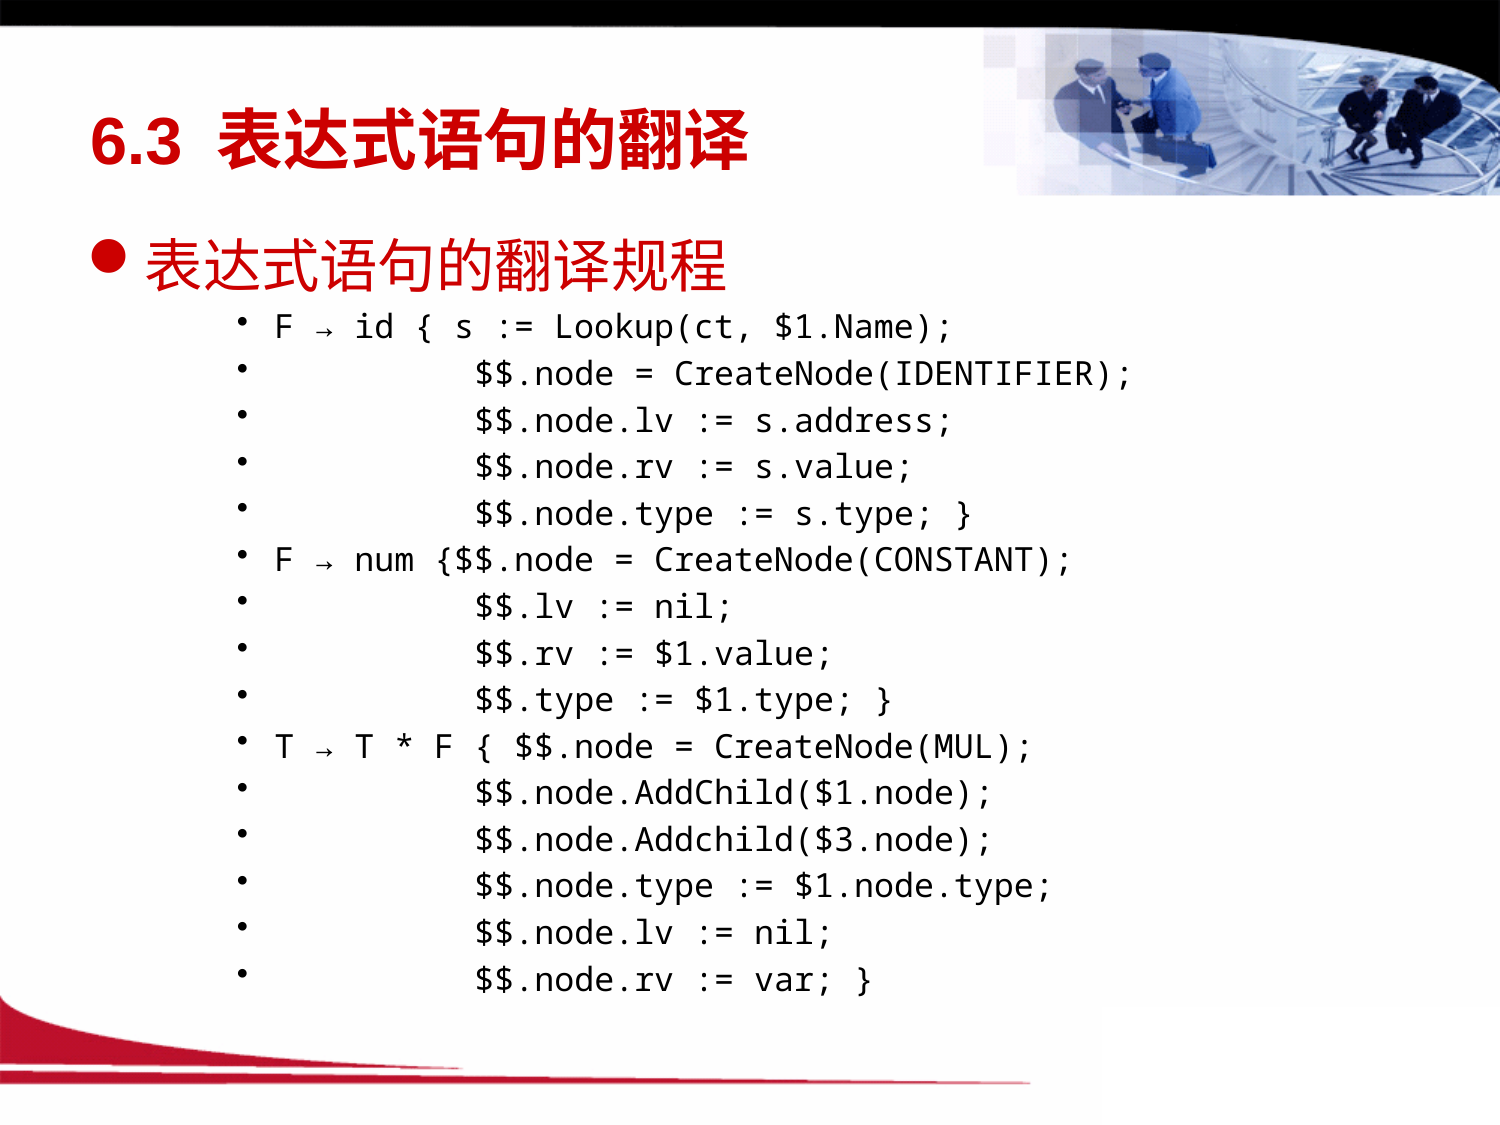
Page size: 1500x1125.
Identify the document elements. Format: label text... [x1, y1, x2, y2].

title 6.3 表达式语句的翻译 [75, 75, 1013, 200]
picture [0, 0, 1500, 1125]
list 表达式语句的翻译规程 F → id { s := Lookup(ct, $1.Name); $$.node = CreateNode(IDENTIFIER); $$.node.lv := s.address; $$.node.rv := s.value; $$.node.type := s.type; } F → num {$$.node = CreateNode(CONSTANT); $$.lv := nil; $$.rv := $1.value; $$.type := $1.type; } T → T * F { $$.node = CreateNode(MUL); $$.node.AddChild($1.node); $$.node.Addchild($3.node); $$.node.type := $1.node.type; $$.node.lv := nil; $$.node.rv := var; } [71, 221, 1422, 964]
